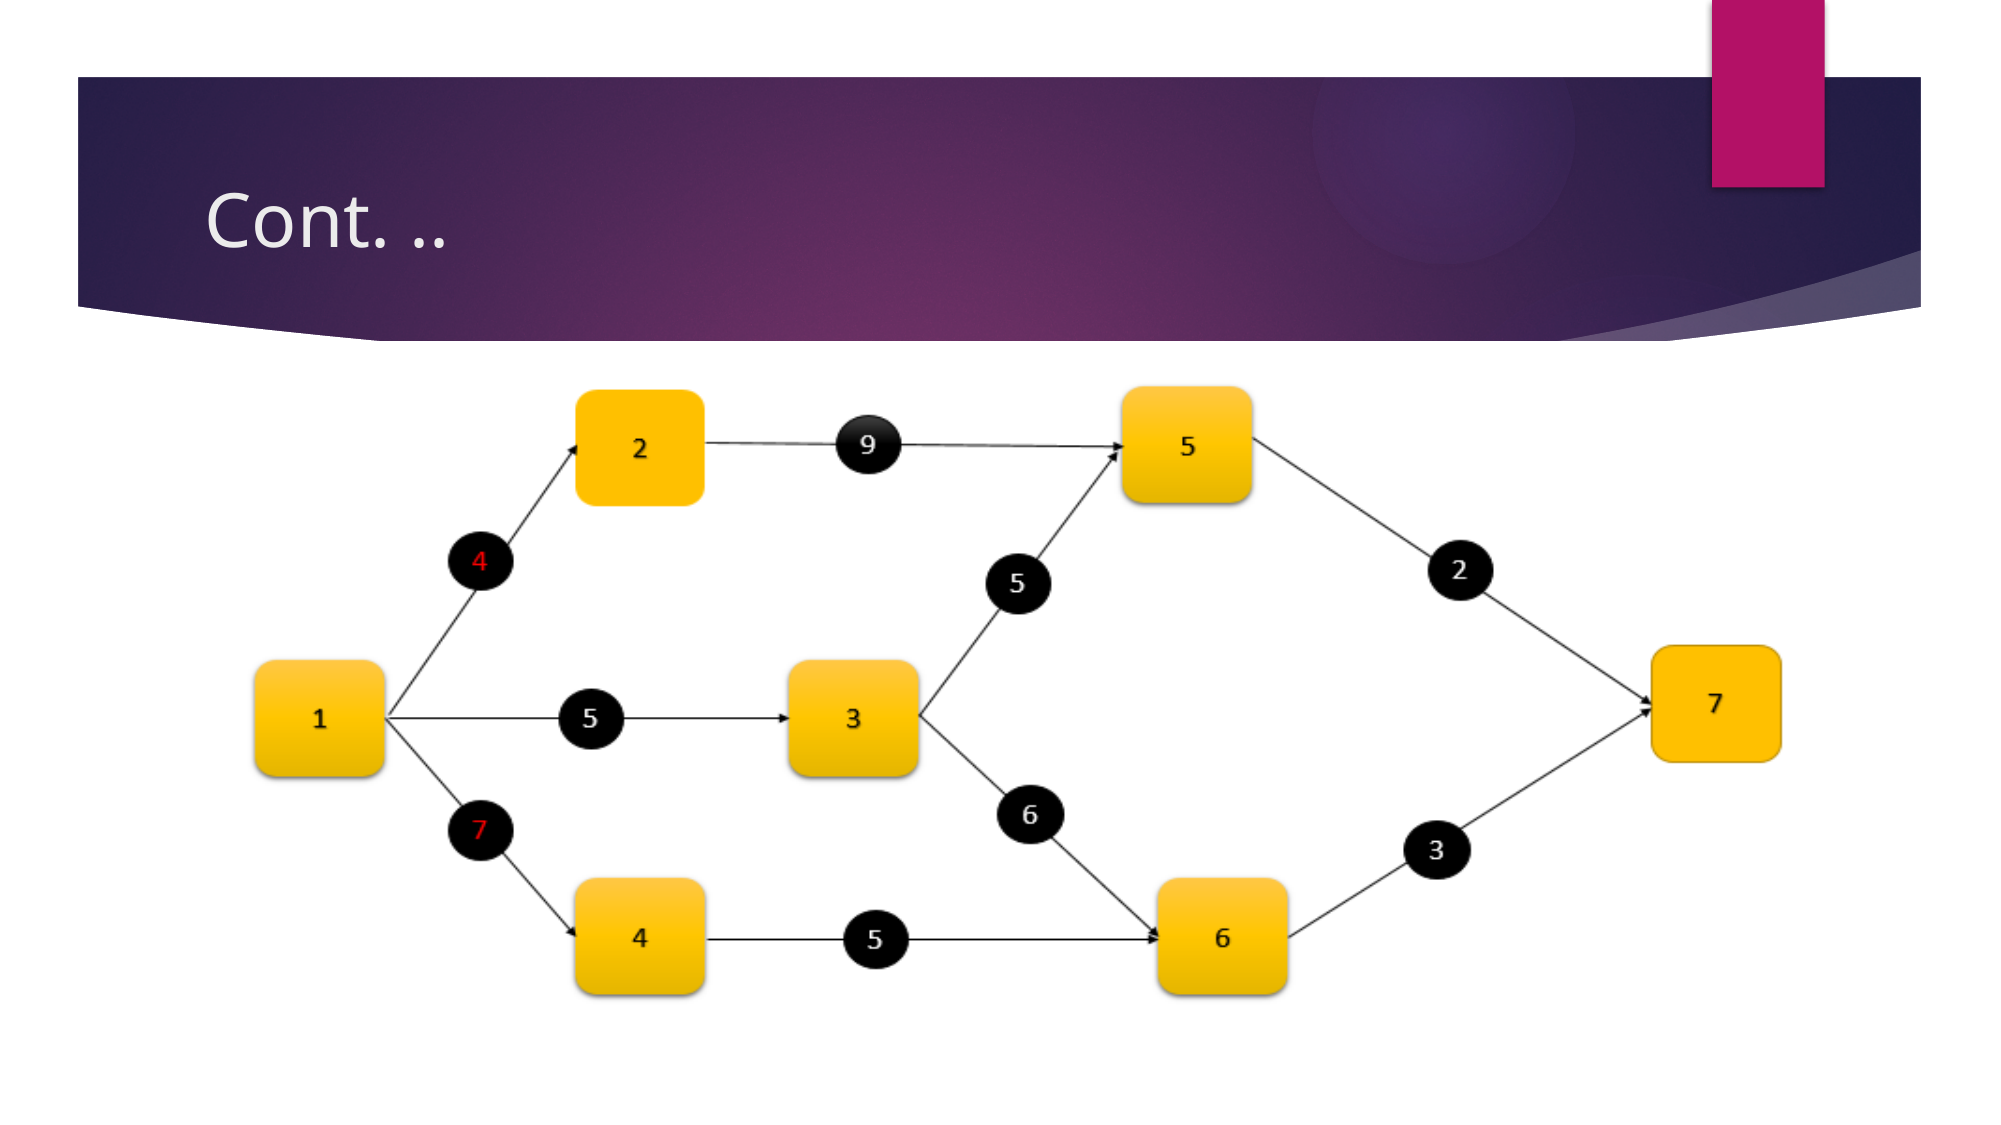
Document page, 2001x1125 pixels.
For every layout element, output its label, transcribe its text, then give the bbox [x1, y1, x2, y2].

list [232, 341, 1803, 1065]
title Cont. .. [189, 159, 1627, 276]
